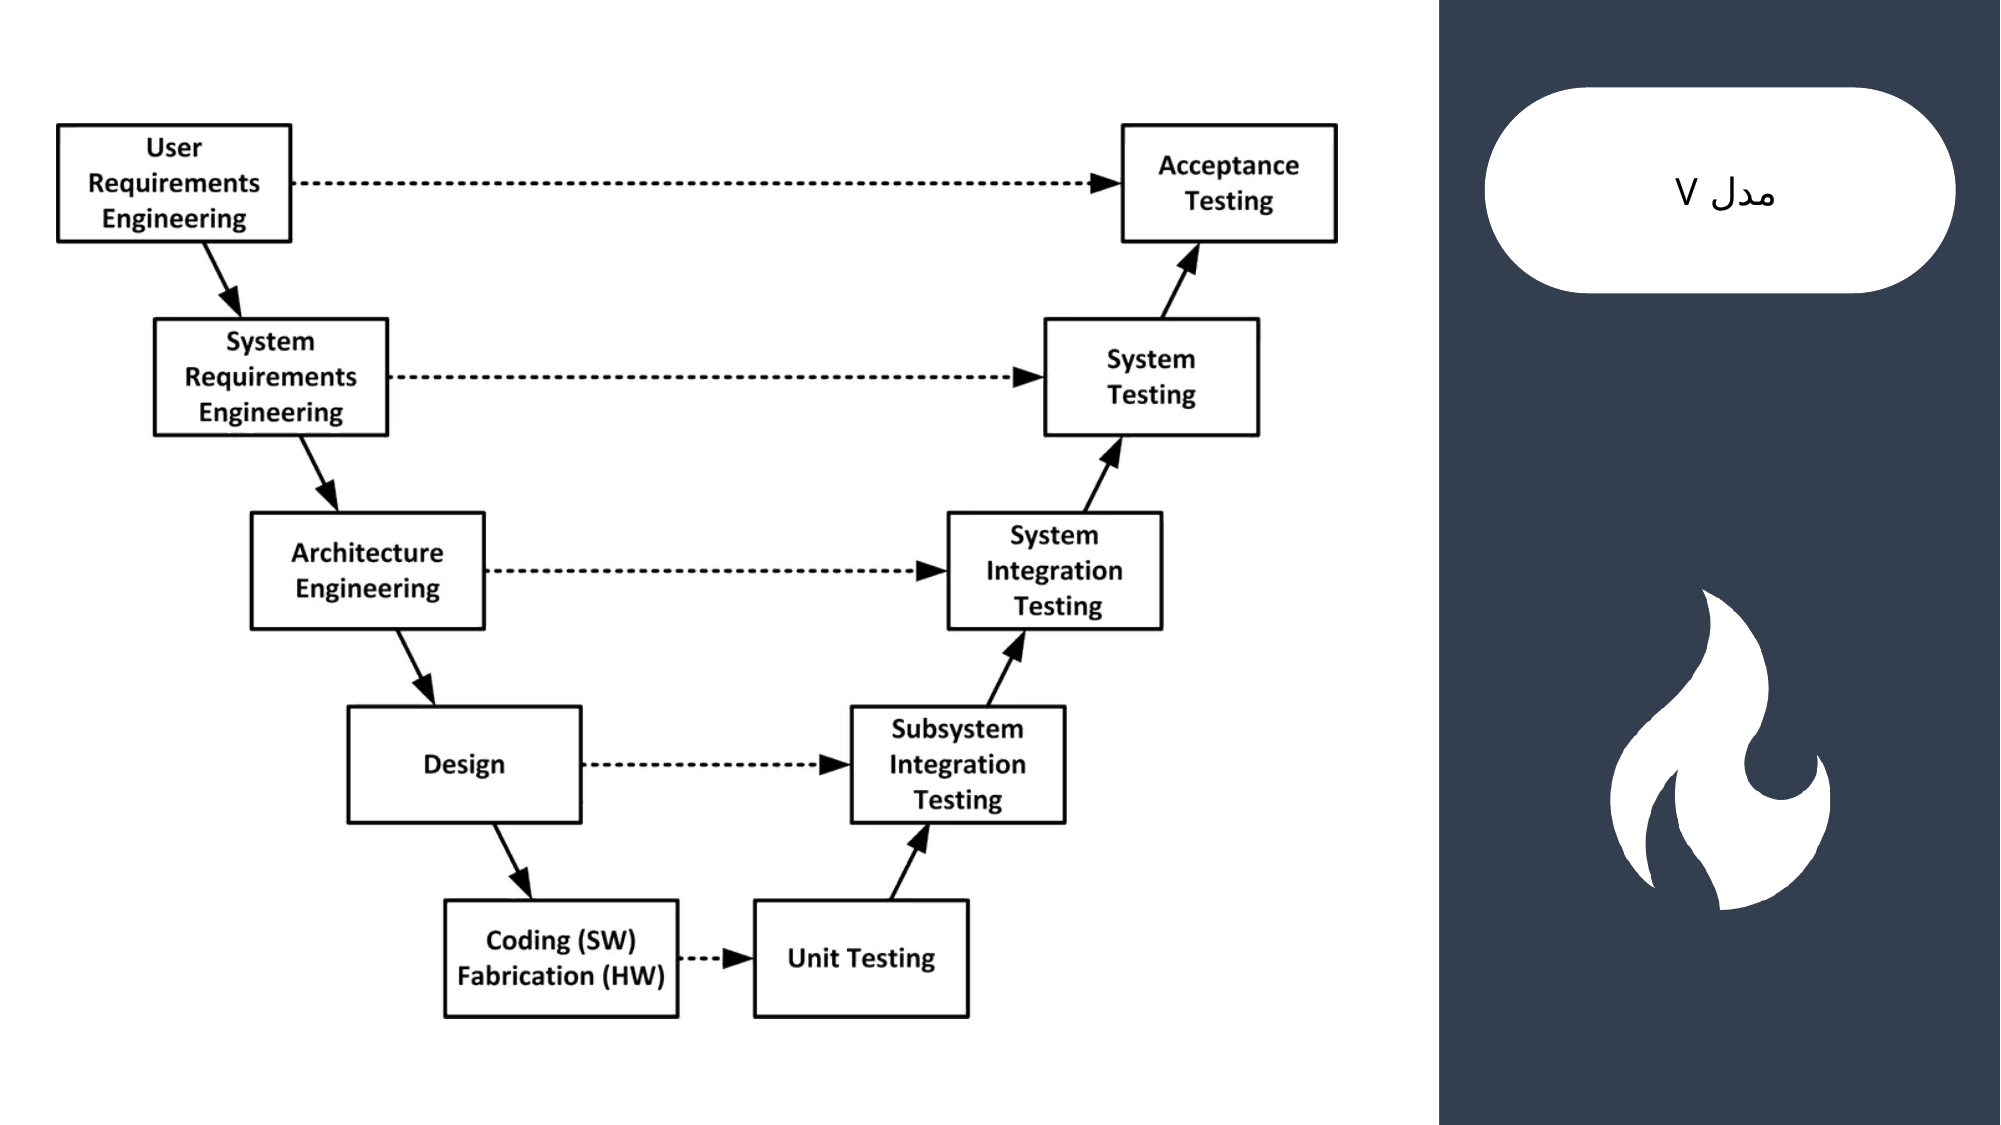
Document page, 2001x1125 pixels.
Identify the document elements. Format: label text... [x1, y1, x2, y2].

text_box [0, 0, 1440, 1125]
text_box مدل V [1483, 86, 1957, 295]
picture [1541, 570, 1899, 928]
picture [56, 123, 1338, 1019]
